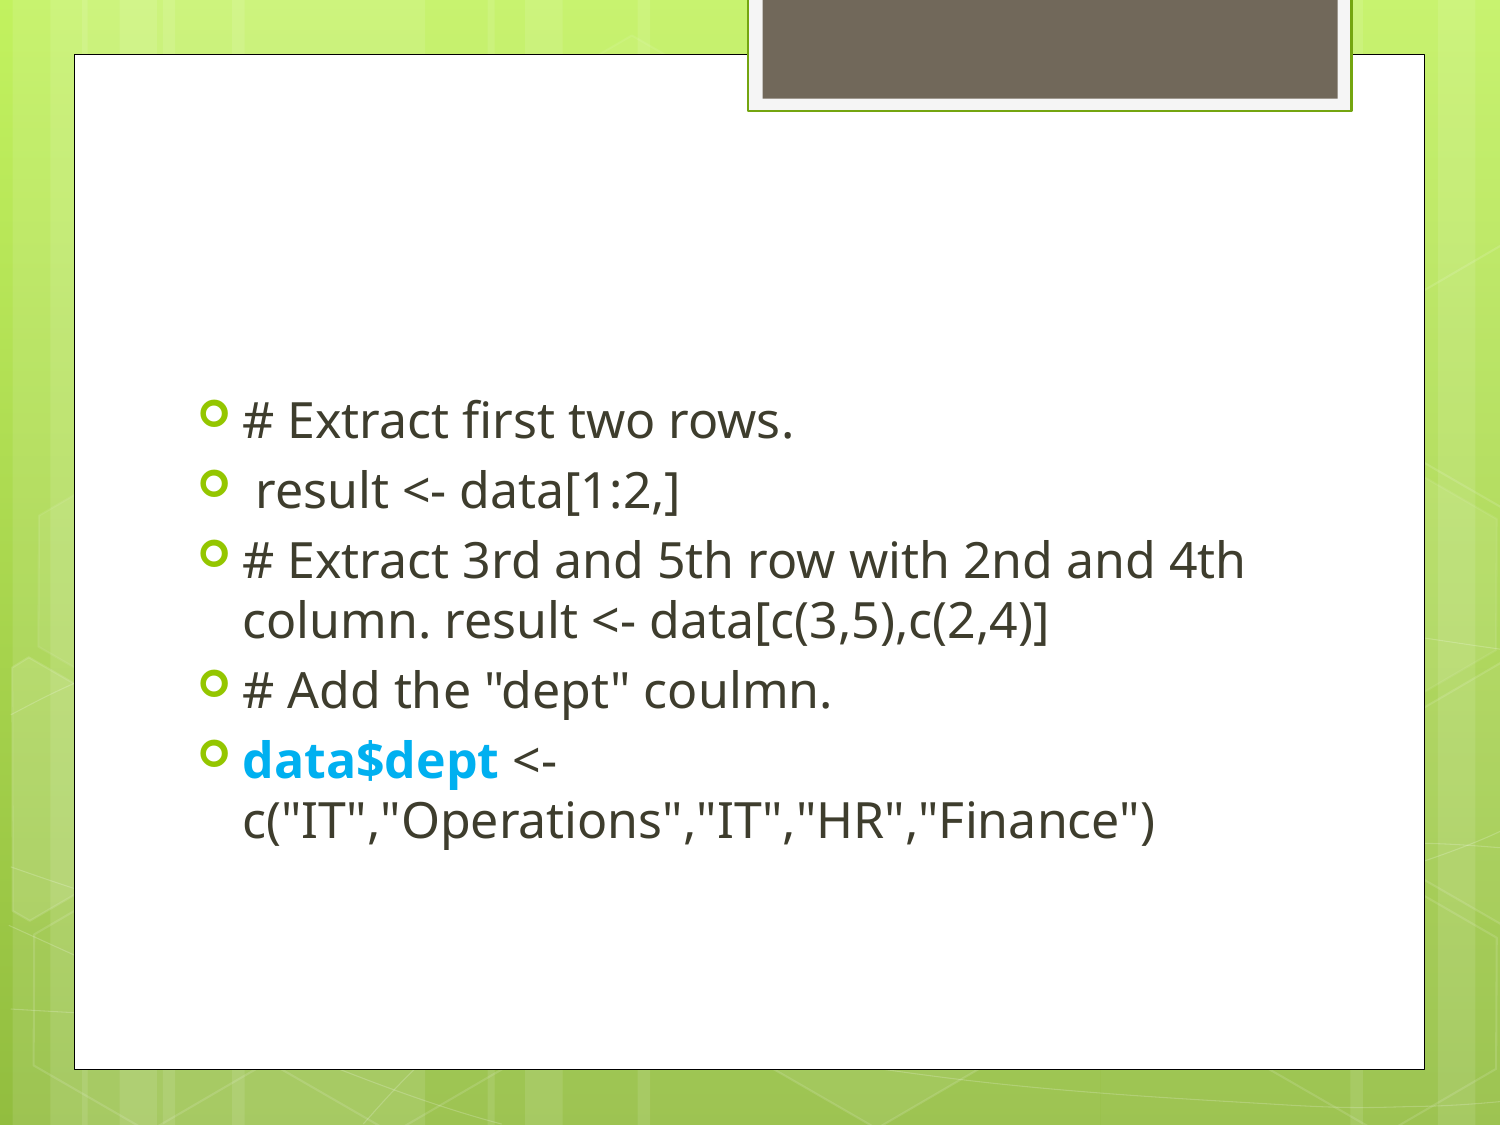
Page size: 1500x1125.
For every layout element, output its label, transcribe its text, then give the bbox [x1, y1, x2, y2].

list # Extract first two rows. result <- data[1:2,] # Extract 3rd and 5th row with 2nd and 4th column. result <- data[c(3,5),c(2,4)] # Add the "dept" coulmn. data$dept <- c("IT","Operations","IT","HR","Finance") [171, 381, 1283, 957]
